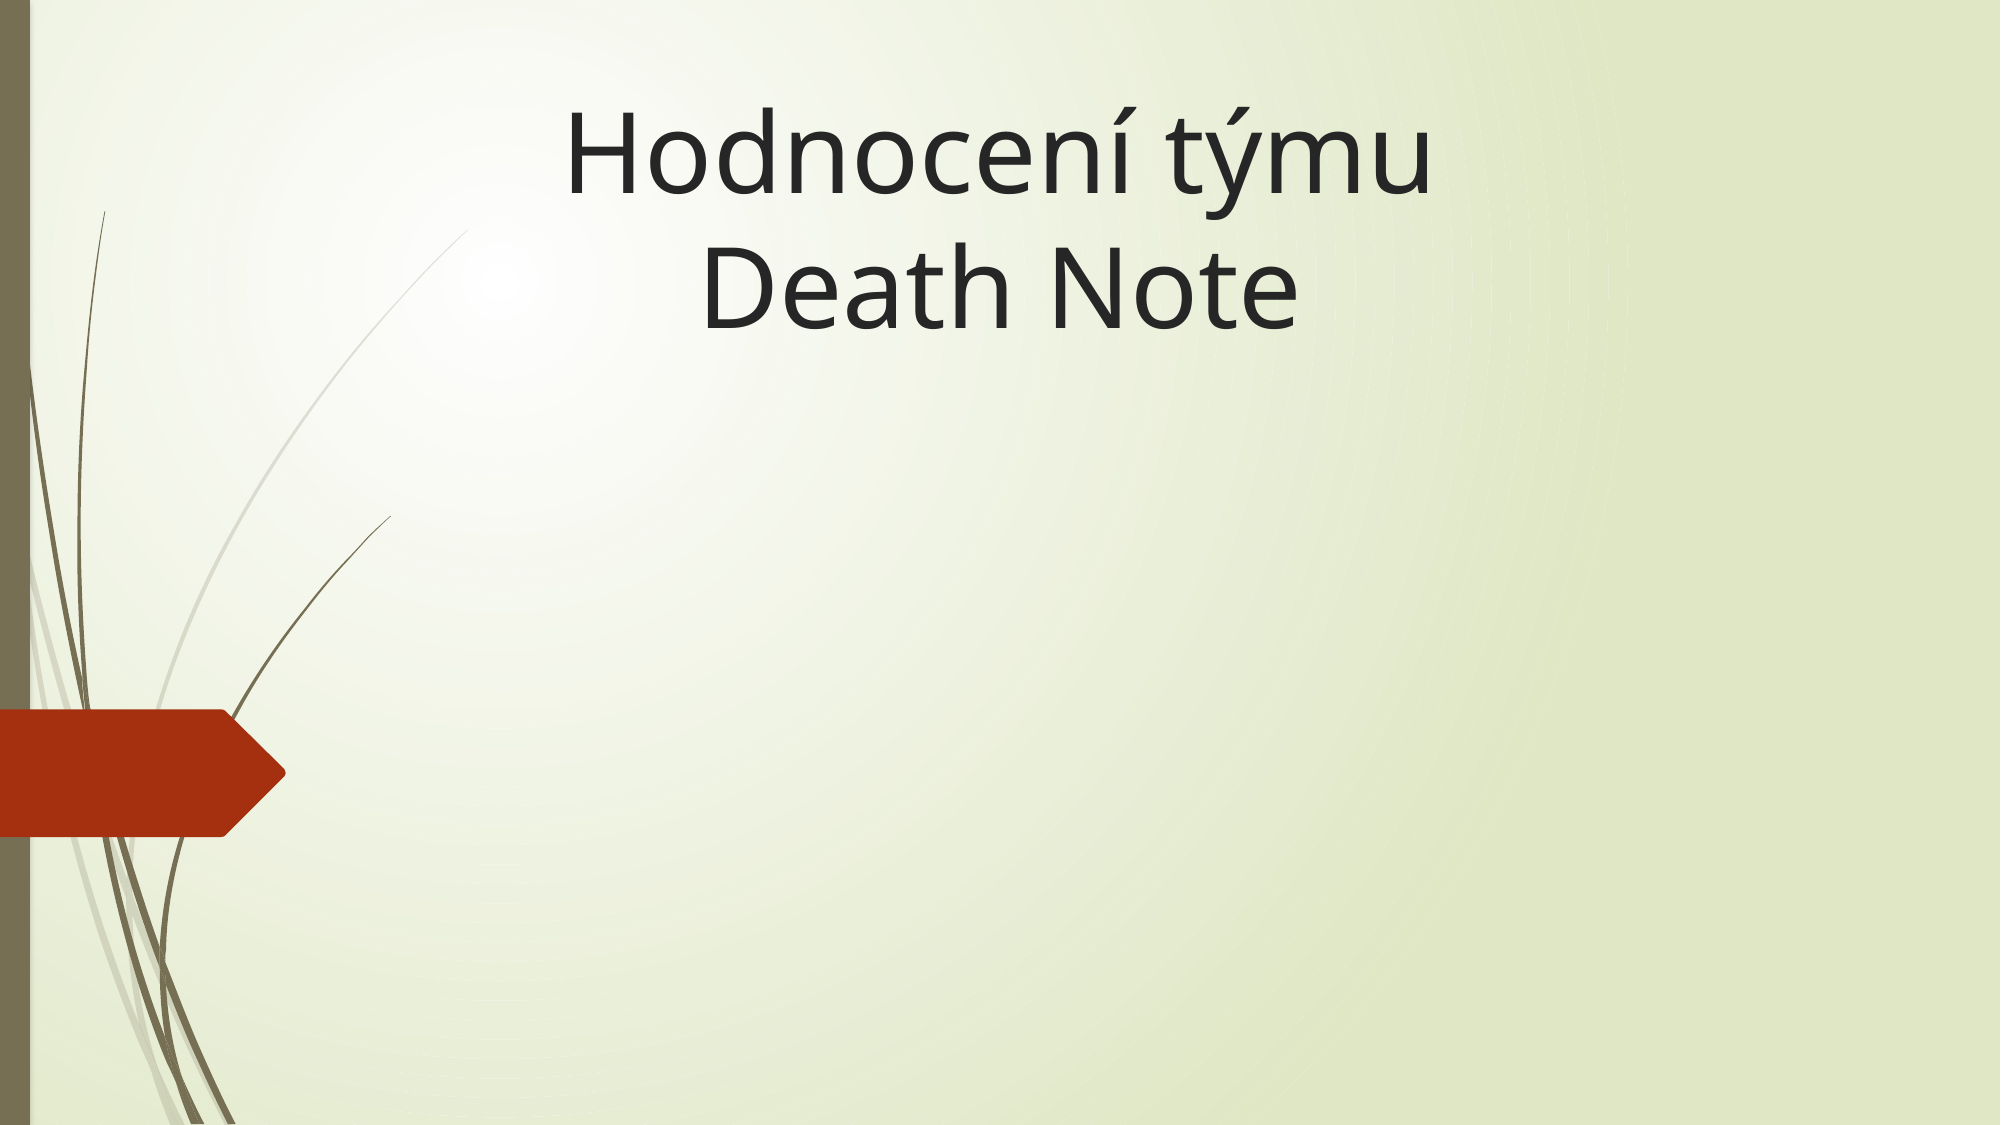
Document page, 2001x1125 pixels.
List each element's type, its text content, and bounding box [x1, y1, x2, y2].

title Hodnocení týmu Death Note [184, 0, 1816, 359]
